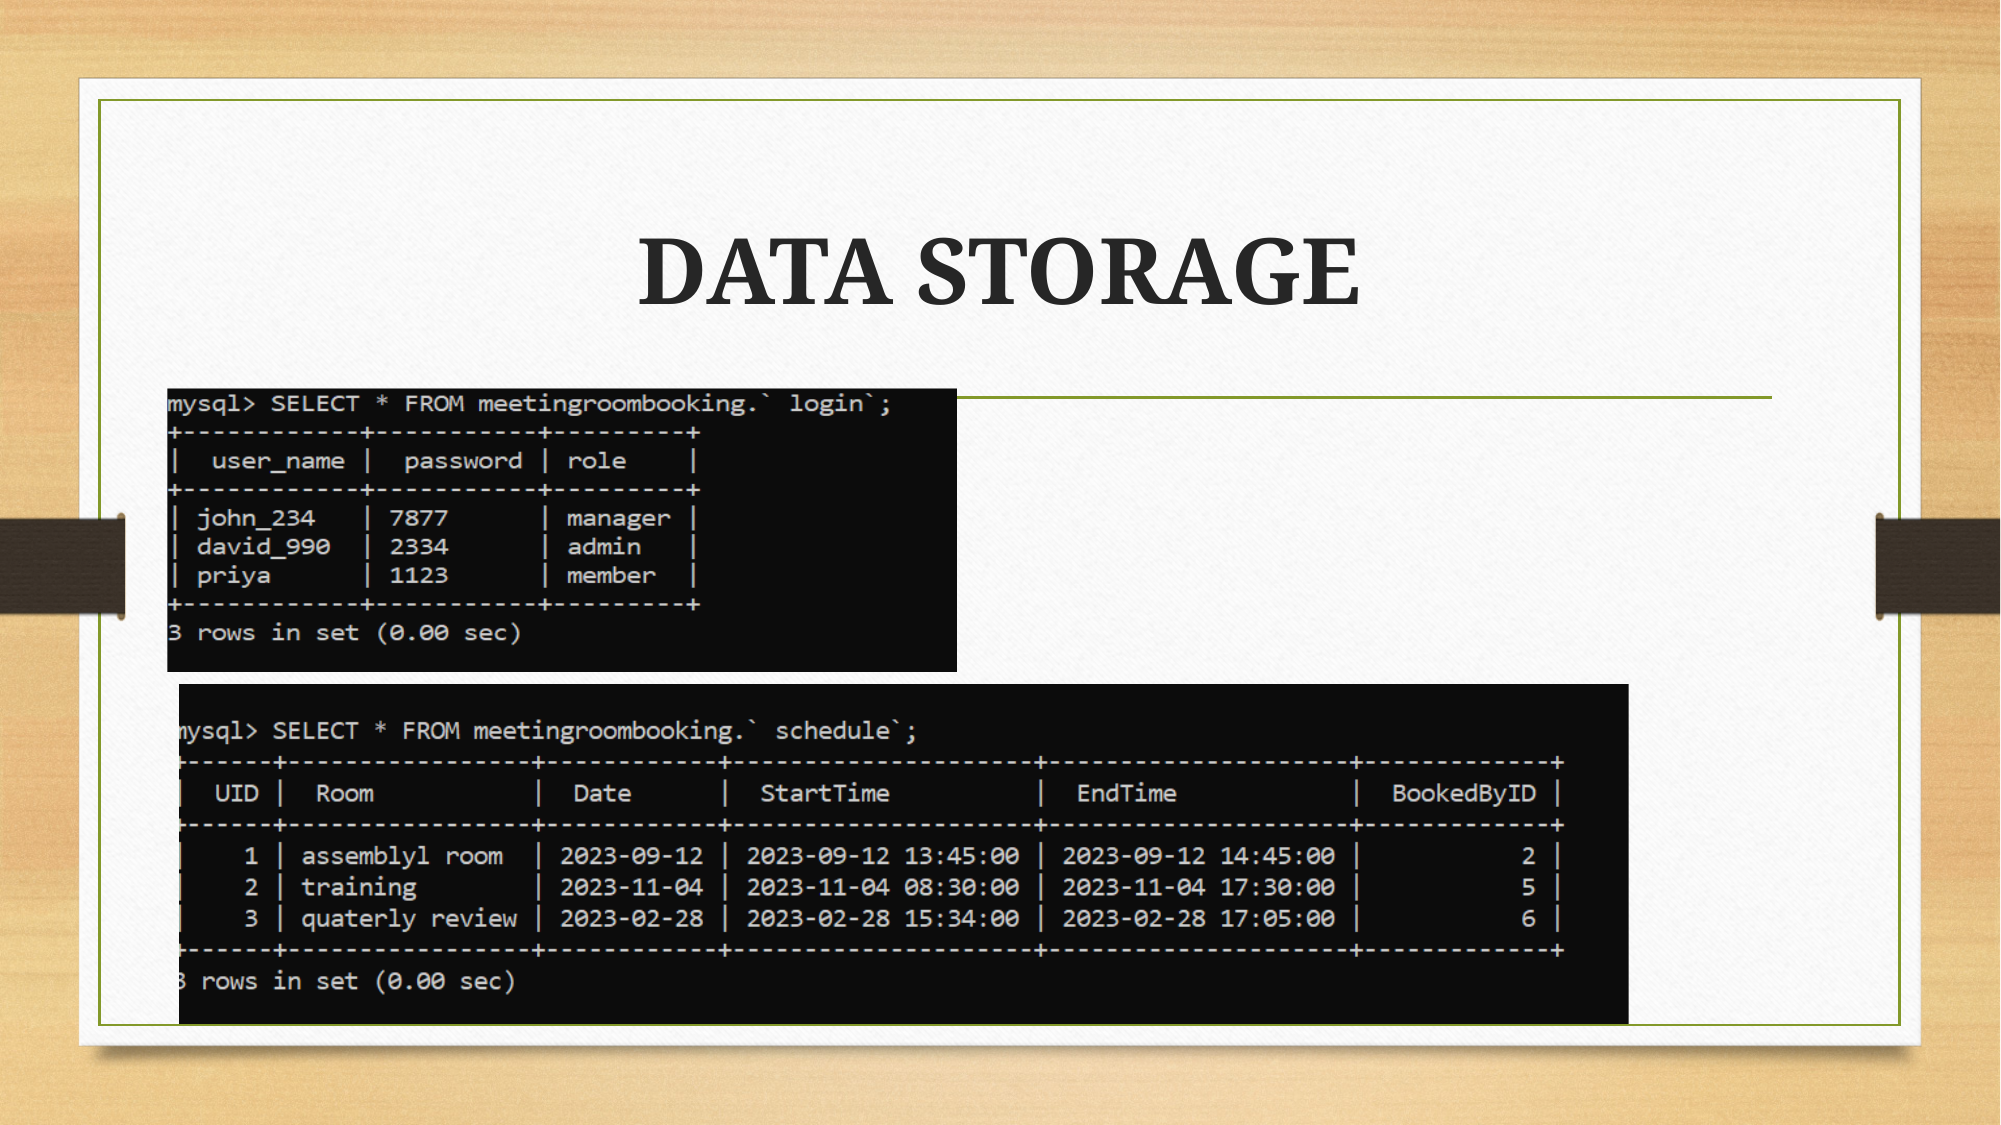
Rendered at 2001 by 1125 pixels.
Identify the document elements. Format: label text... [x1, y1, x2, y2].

picture [0, 0, 2001, 1125]
title DATA STORAGE [212, 161, 1788, 375]
